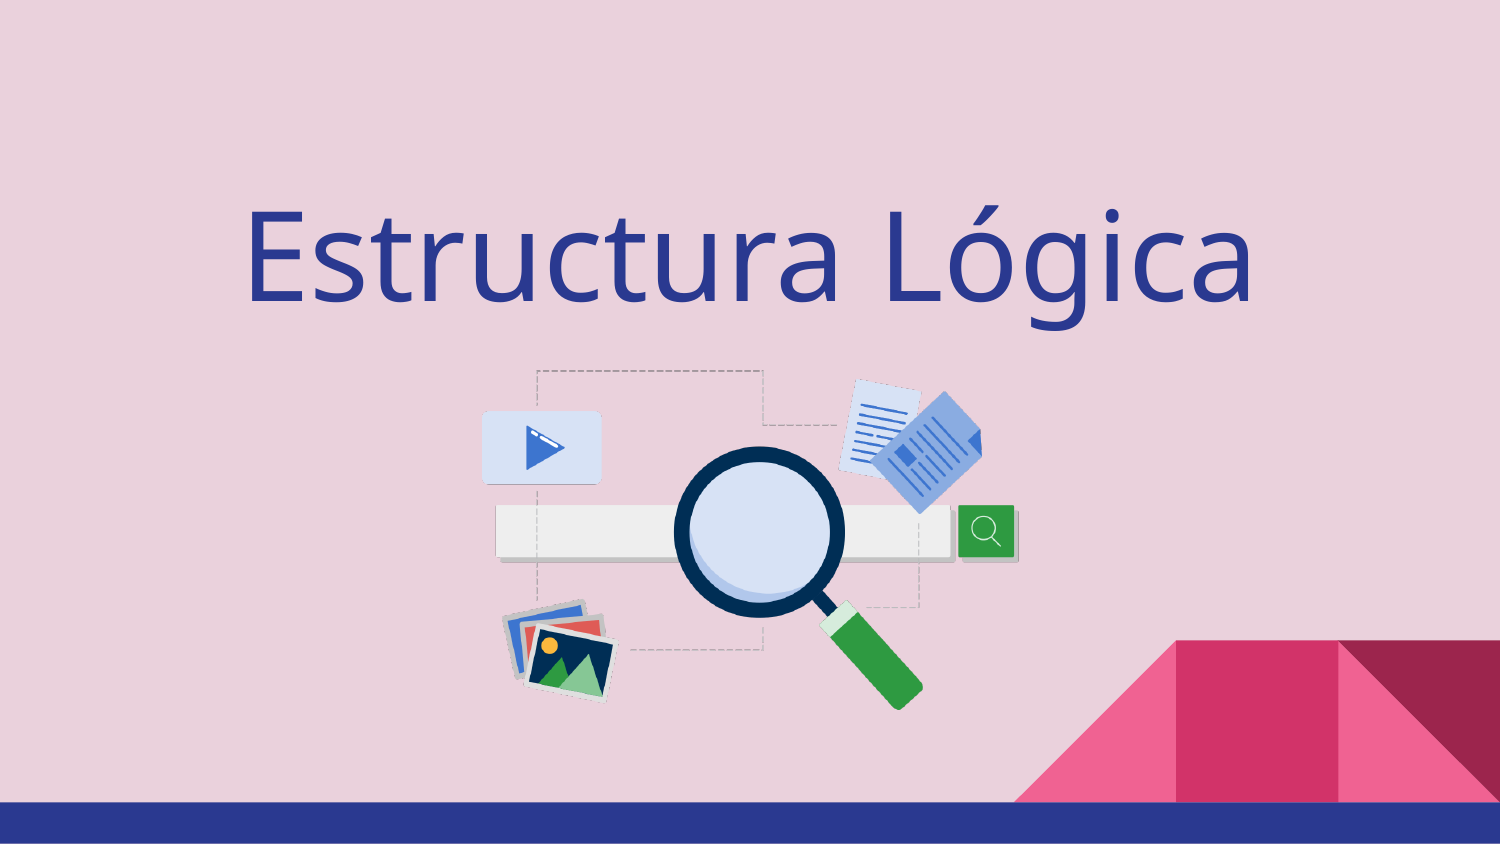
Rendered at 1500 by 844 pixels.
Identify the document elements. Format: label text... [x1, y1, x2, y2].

picture [443, 361, 1057, 719]
title Estructura Lógica [51, 161, 1449, 261]
